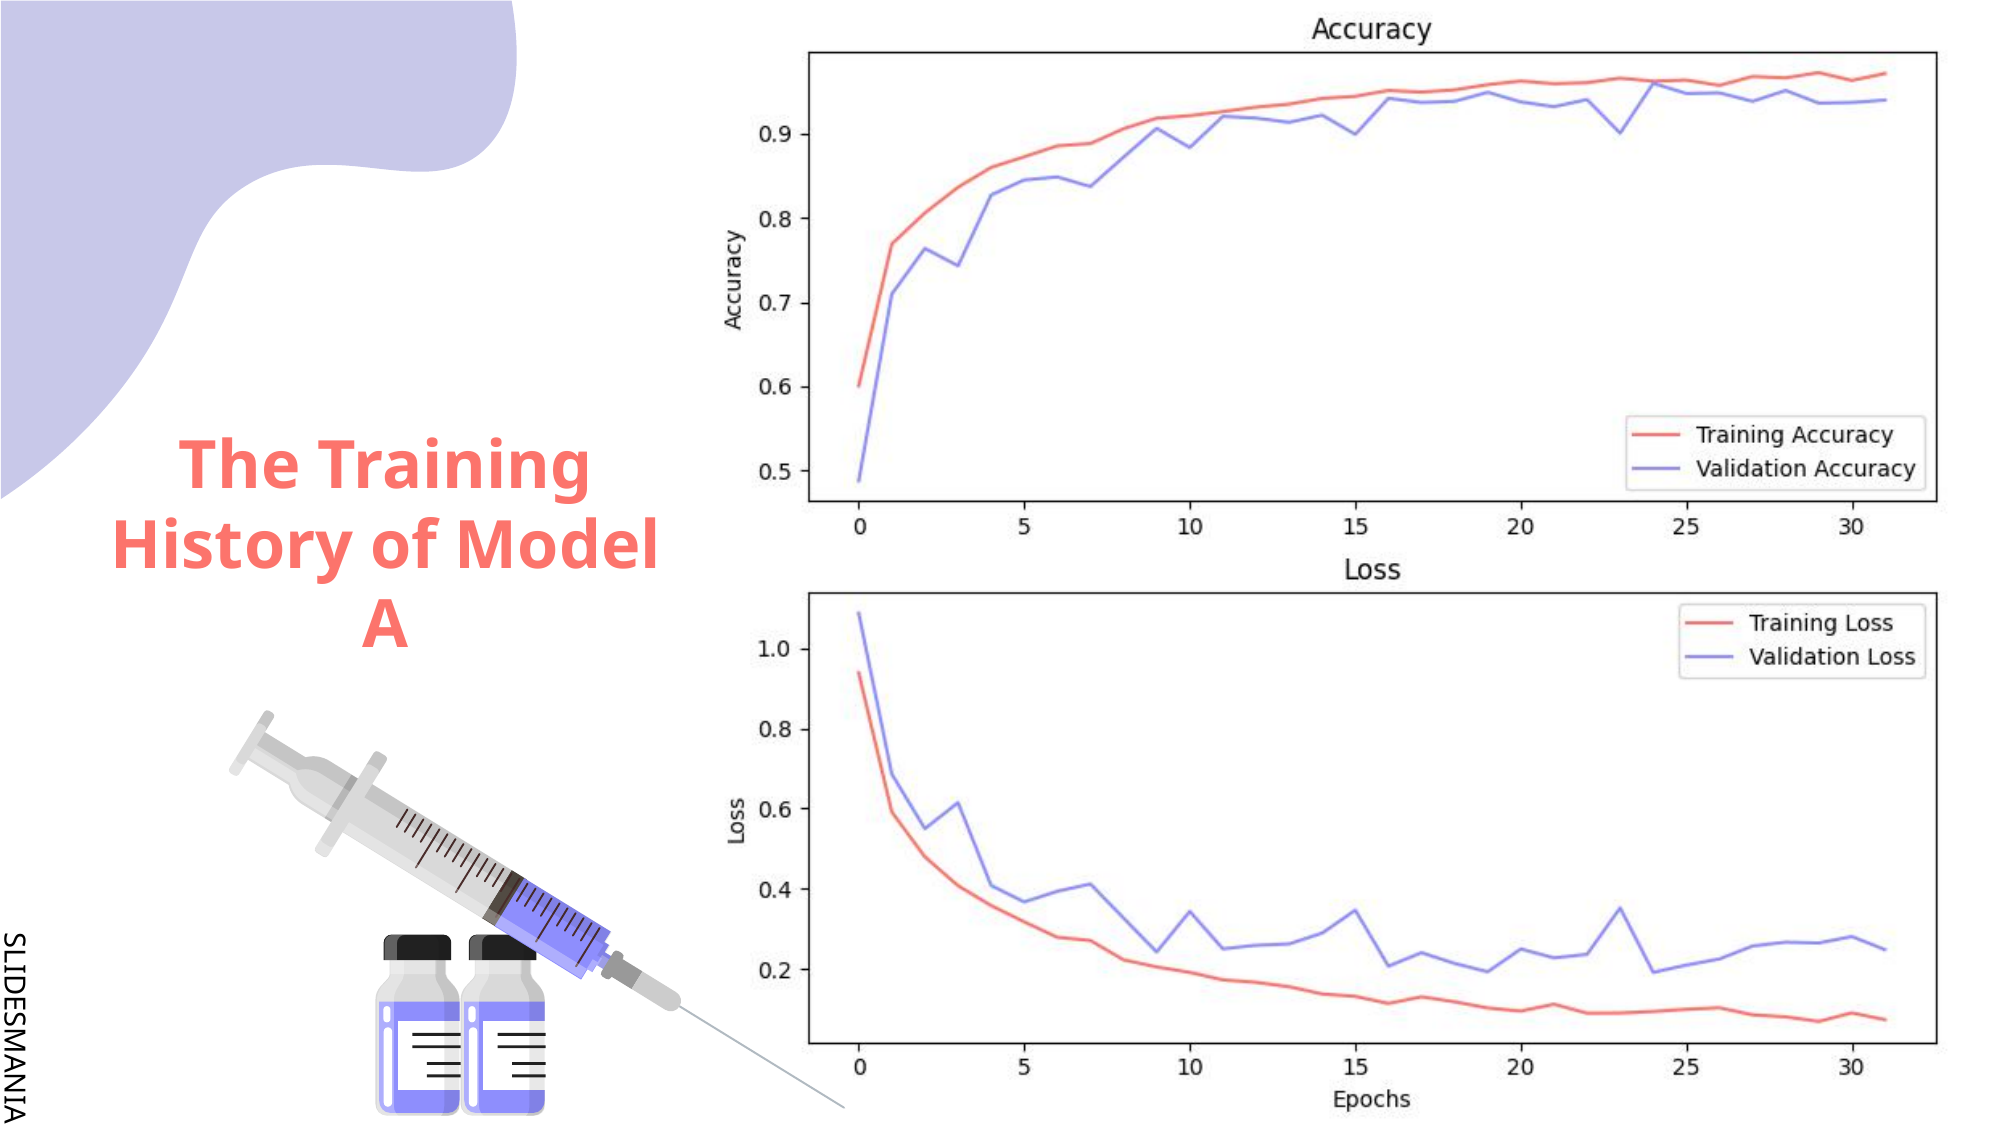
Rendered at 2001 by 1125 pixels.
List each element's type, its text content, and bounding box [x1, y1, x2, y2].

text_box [375, 996, 461, 1117]
text_box The Training History of Model A [70, 406, 702, 677]
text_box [466, 996, 546, 1117]
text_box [192, 869, 915, 989]
picture [711, 0, 1999, 1125]
